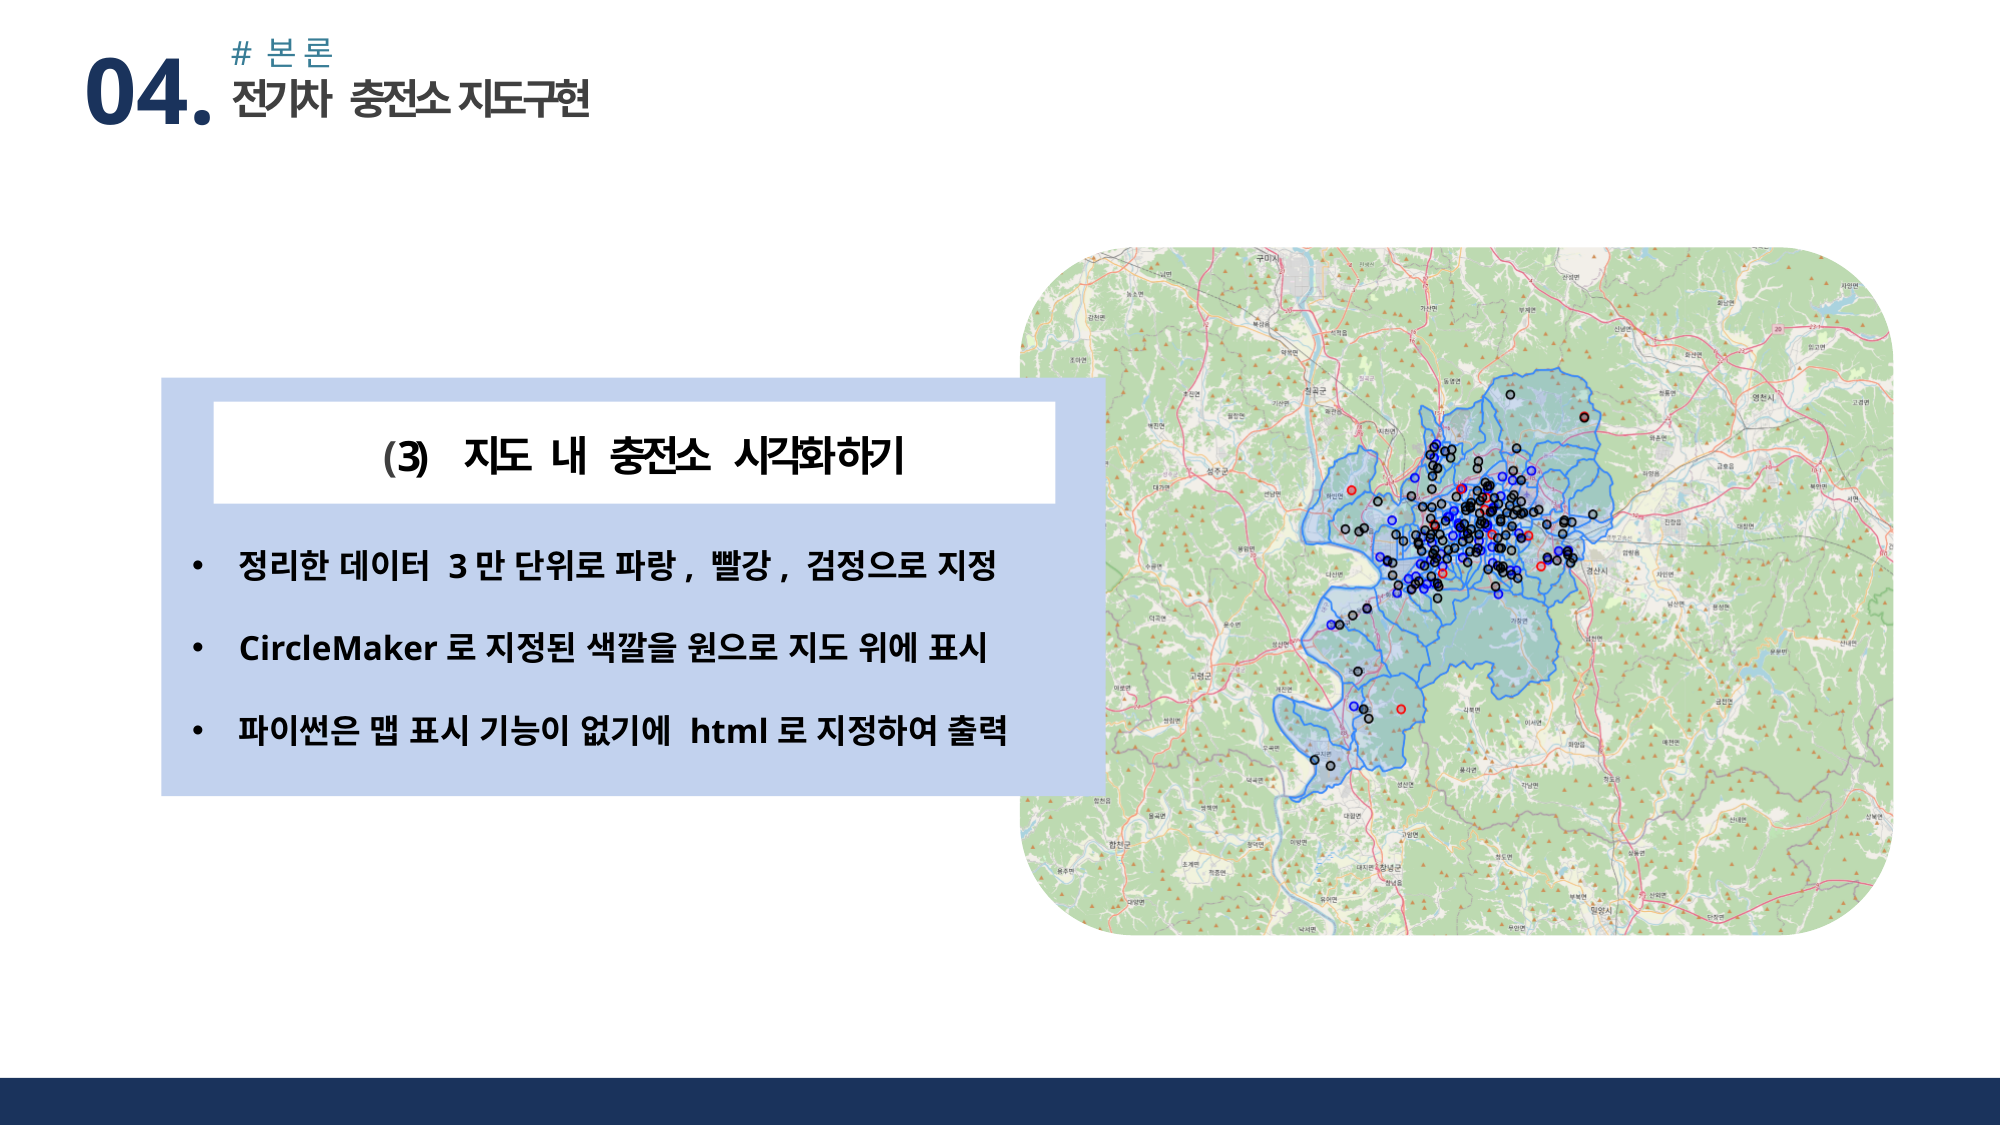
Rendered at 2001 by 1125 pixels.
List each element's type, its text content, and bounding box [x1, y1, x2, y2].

text_box 파이썬은 맵 표시 기능이 없기에 html로 지정하여 출력 [177, 702, 1106, 758]
text_box 정리한 데이터 3만 단위로 파랑, 빨강, 검정으로 지정 [177, 537, 1106, 593]
text_box [0, 1077, 2000, 1125]
text_box CircleMaker로 지정된 색깔을 원으로 지도 위에 표시 [177, 619, 1106, 675]
text_box [160, 377, 1107, 797]
text_box 전기차 충전소 지도구현 [231, 65, 608, 131]
text_box [1018, 246, 1895, 937]
text_box [213, 401, 1056, 505]
text_box #본론 [216, 24, 349, 80]
text_box (3) 지도 내 충전소 시각화 하기 [371, 422, 919, 487]
text_box 04. [69, 25, 231, 150]
